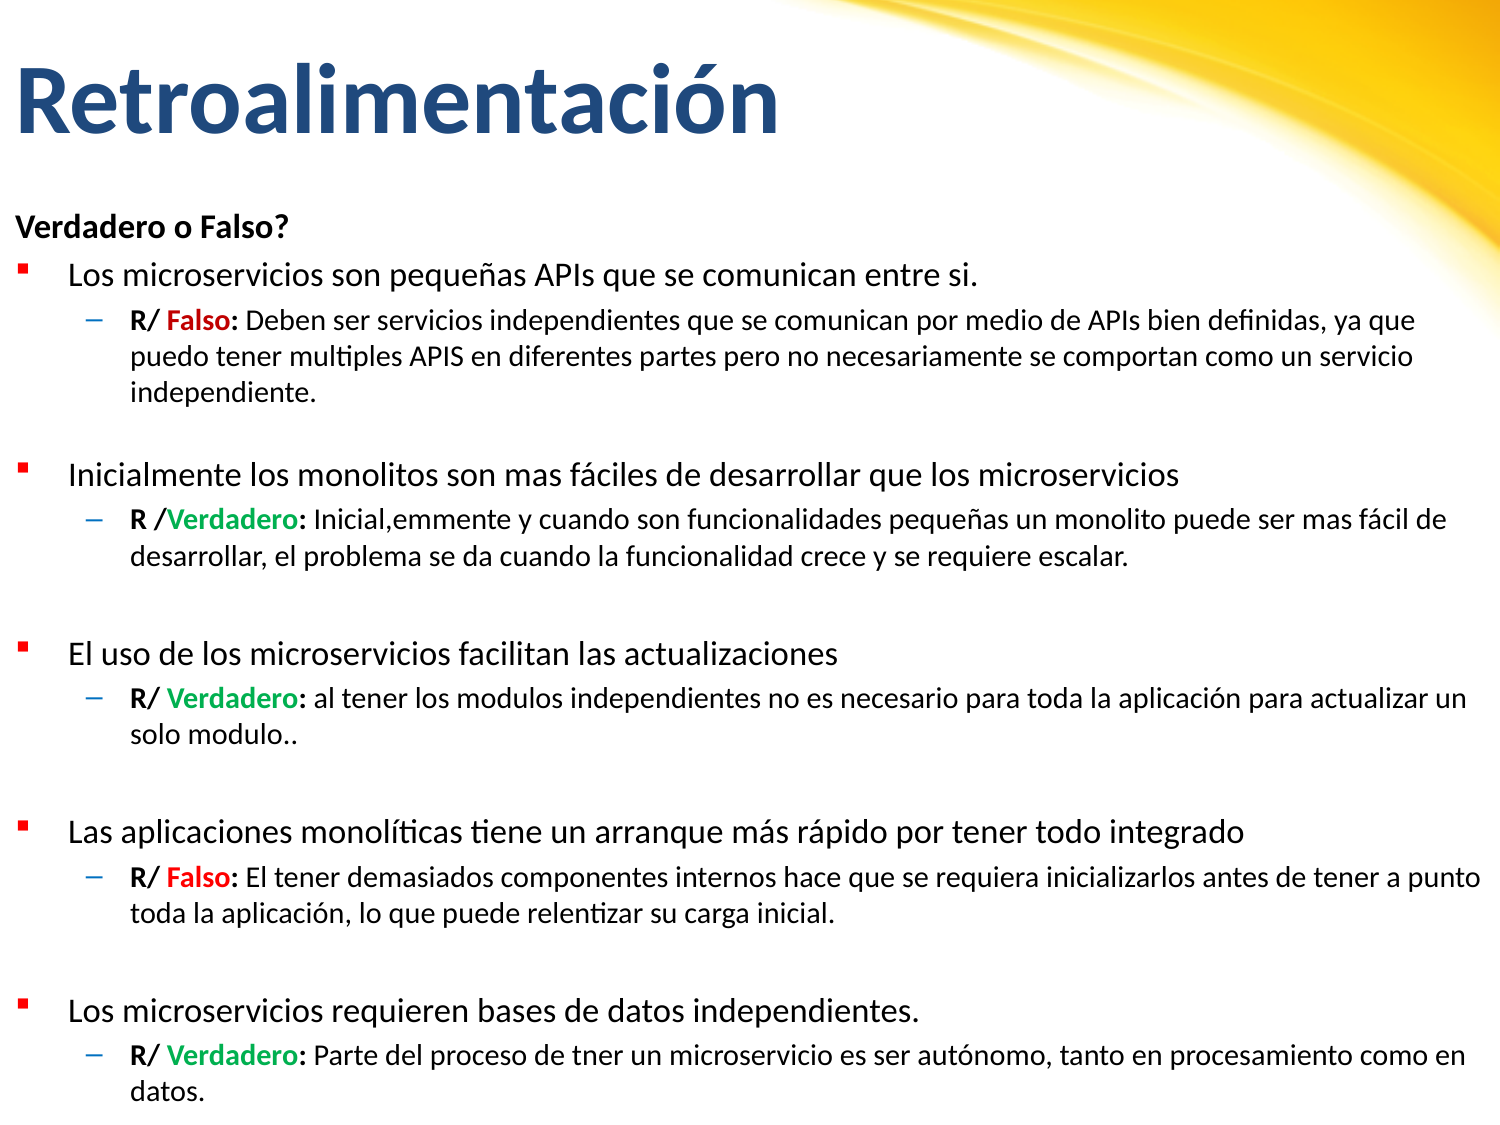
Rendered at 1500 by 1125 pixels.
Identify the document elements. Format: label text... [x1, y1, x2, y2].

title Retroalimentación [0, 0, 1500, 188]
picture [770, 188, 1500, 196]
list Verdadero o Falso? Los microservicios son pequeñas APIs que se comunican entre si. R/ Falso: Deben ser servicios independientes que se comunican por medio de APIs bien definidas, ya que puedo tener multiples APIS en diferentes partes pero no necesariamente se comportan como un servicio independiente. Inicialmente los monolitos son mas fáciles de desarrollar que los microservicios R /Verdadero: Inicial,emmente y cuando son funcionalidades pequeñas un monolito puede ser mas fácil de desarrollar, el problema se da cuando la funcionalidad crece y se requiere escalar. El uso de los microservicios facilitan las actualizaciones R/ Verdadero: al tener los modulos independientes no es necesario para toda la aplicación para actualizar un solo modulo.. Las aplicaciones monolíticas tiene un arranque más rápido por tener todo integrado R/ Falso: El tener demasiados componentes internos hace que se requiera inicializarlos antes de tener a punto toda la aplicación, lo que puede relentizar su carga inicial. Los microservicios requieren bases de datos independientes. R/ Verdadero: Parte del proceso de tner un microservicio es ser autónomo, tanto en procesamiento como en datos. [0, 196, 1500, 1125]
